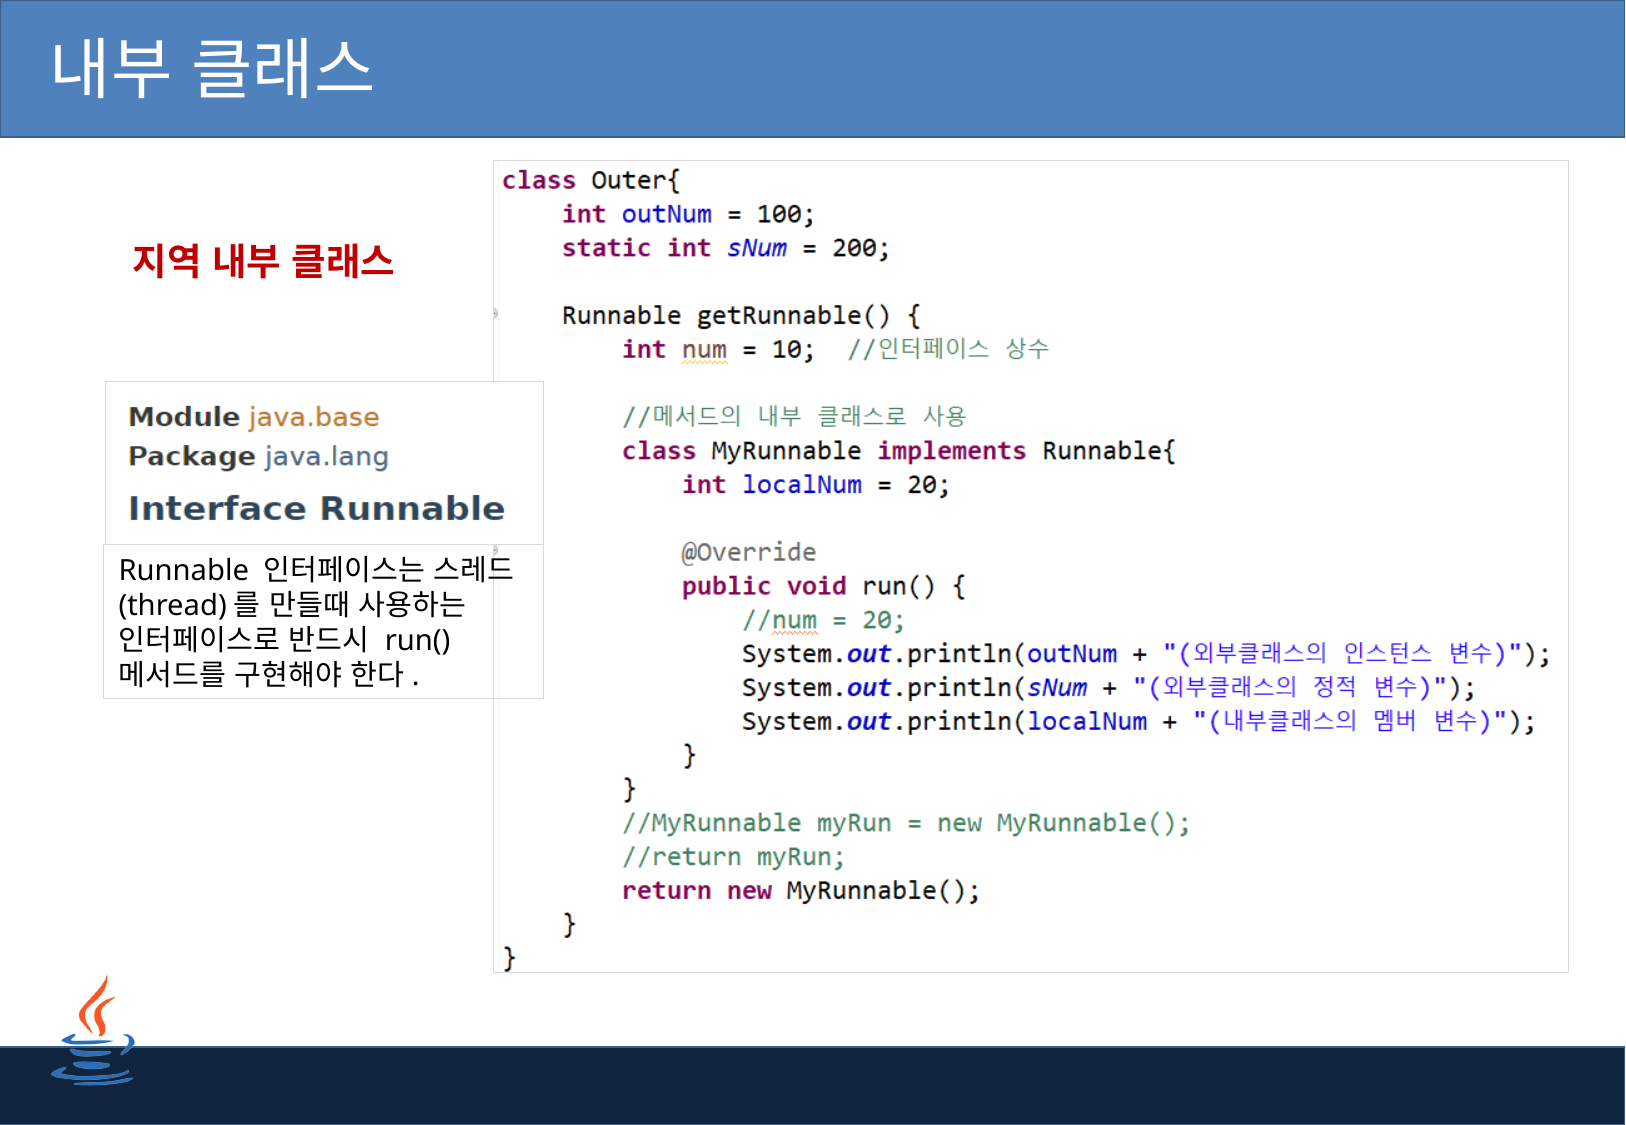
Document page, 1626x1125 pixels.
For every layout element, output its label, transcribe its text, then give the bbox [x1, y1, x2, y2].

title 내부 클래스 [0, 0, 1018, 138]
picture [38, 973, 151, 1086]
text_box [103, 381, 544, 702]
picture [493, 160, 1569, 973]
text_box 지역 내부 클래스 [98, 208, 454, 275]
